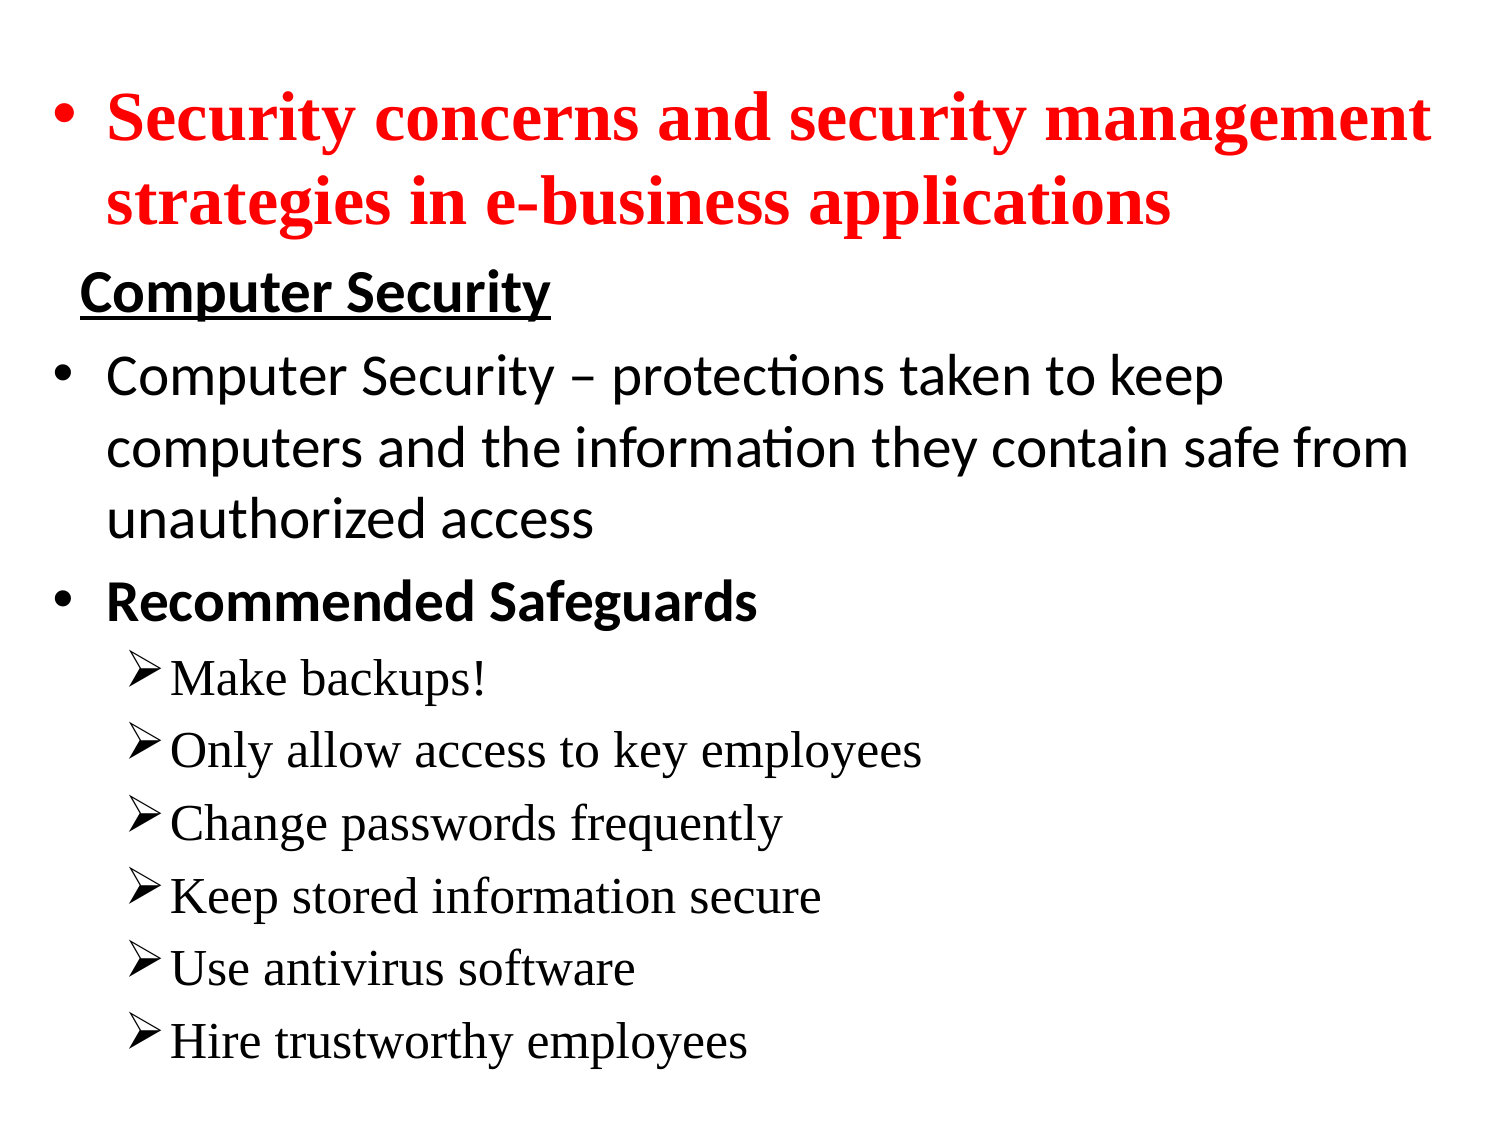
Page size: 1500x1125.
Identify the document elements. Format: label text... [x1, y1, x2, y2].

list Security concerns and security management strategies in e-business applications Computer Security Computer Security – protections taken to keep computers and the information they contain safe from unauthorized access Recommended Safeguards Make backups! Only allow access to key employees Change passwords frequently Keep stored information secure Use antivirus software Hire trustworthy employees [37, 62, 1463, 1088]
